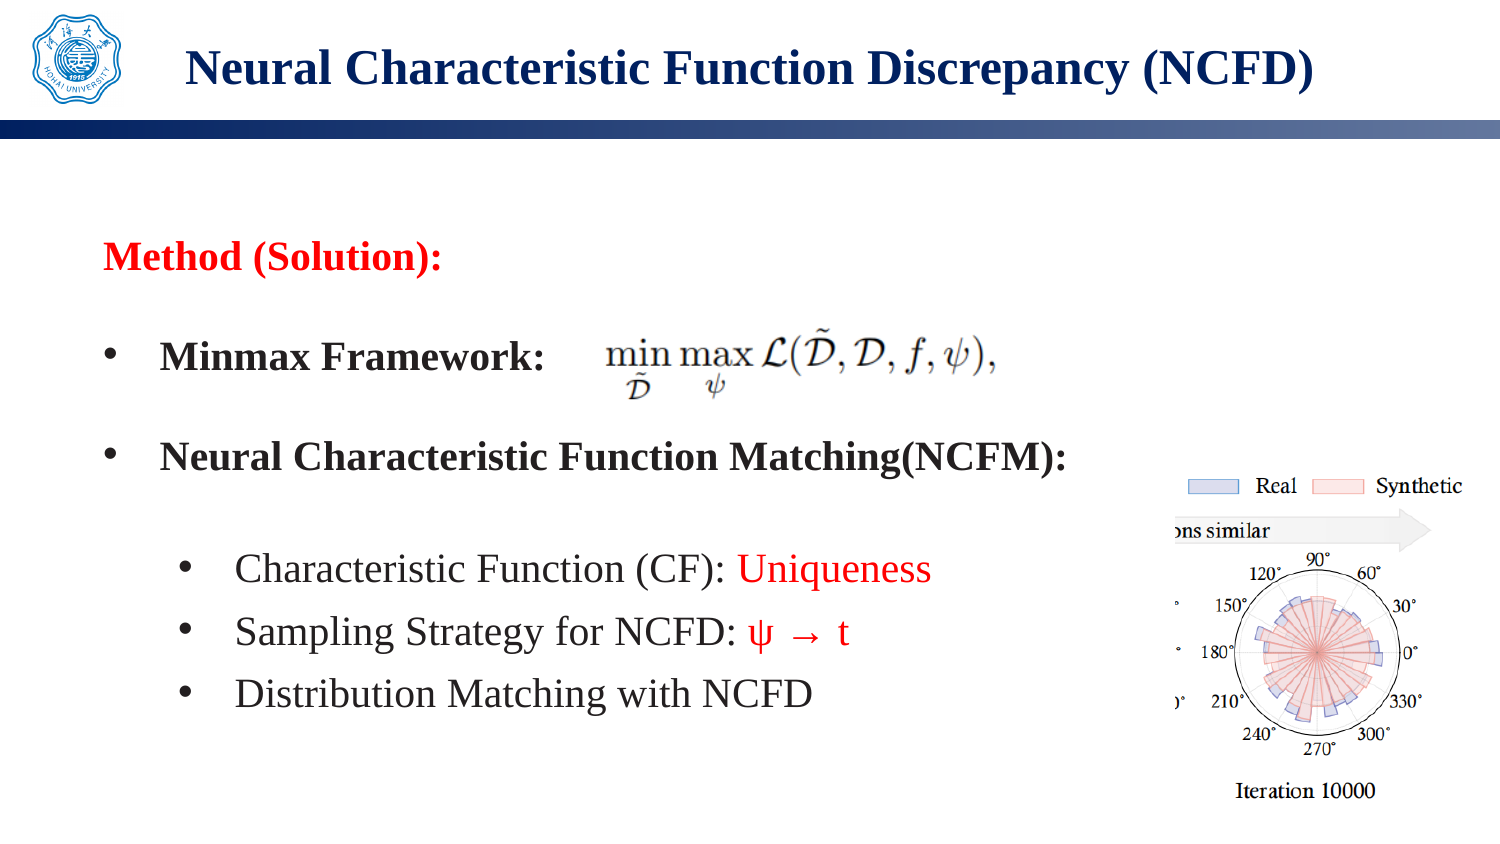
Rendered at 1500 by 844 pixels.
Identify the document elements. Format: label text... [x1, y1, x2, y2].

title Neural Characteristic Function Discrepancy (NCFD) [14, 8, 1486, 103]
text_box Method (Solution): Minmax Framework: Neural Characteristic Function Matching(NCFM): Characteristic Function (CF): Uniqueness Sampling Strategy for NCFD: ψ → t Distribution Matching with NCFD [88, 221, 1337, 326]
picture [29, 103, 124, 107]
picture [548, 303, 1008, 408]
picture [1175, 456, 1464, 810]
